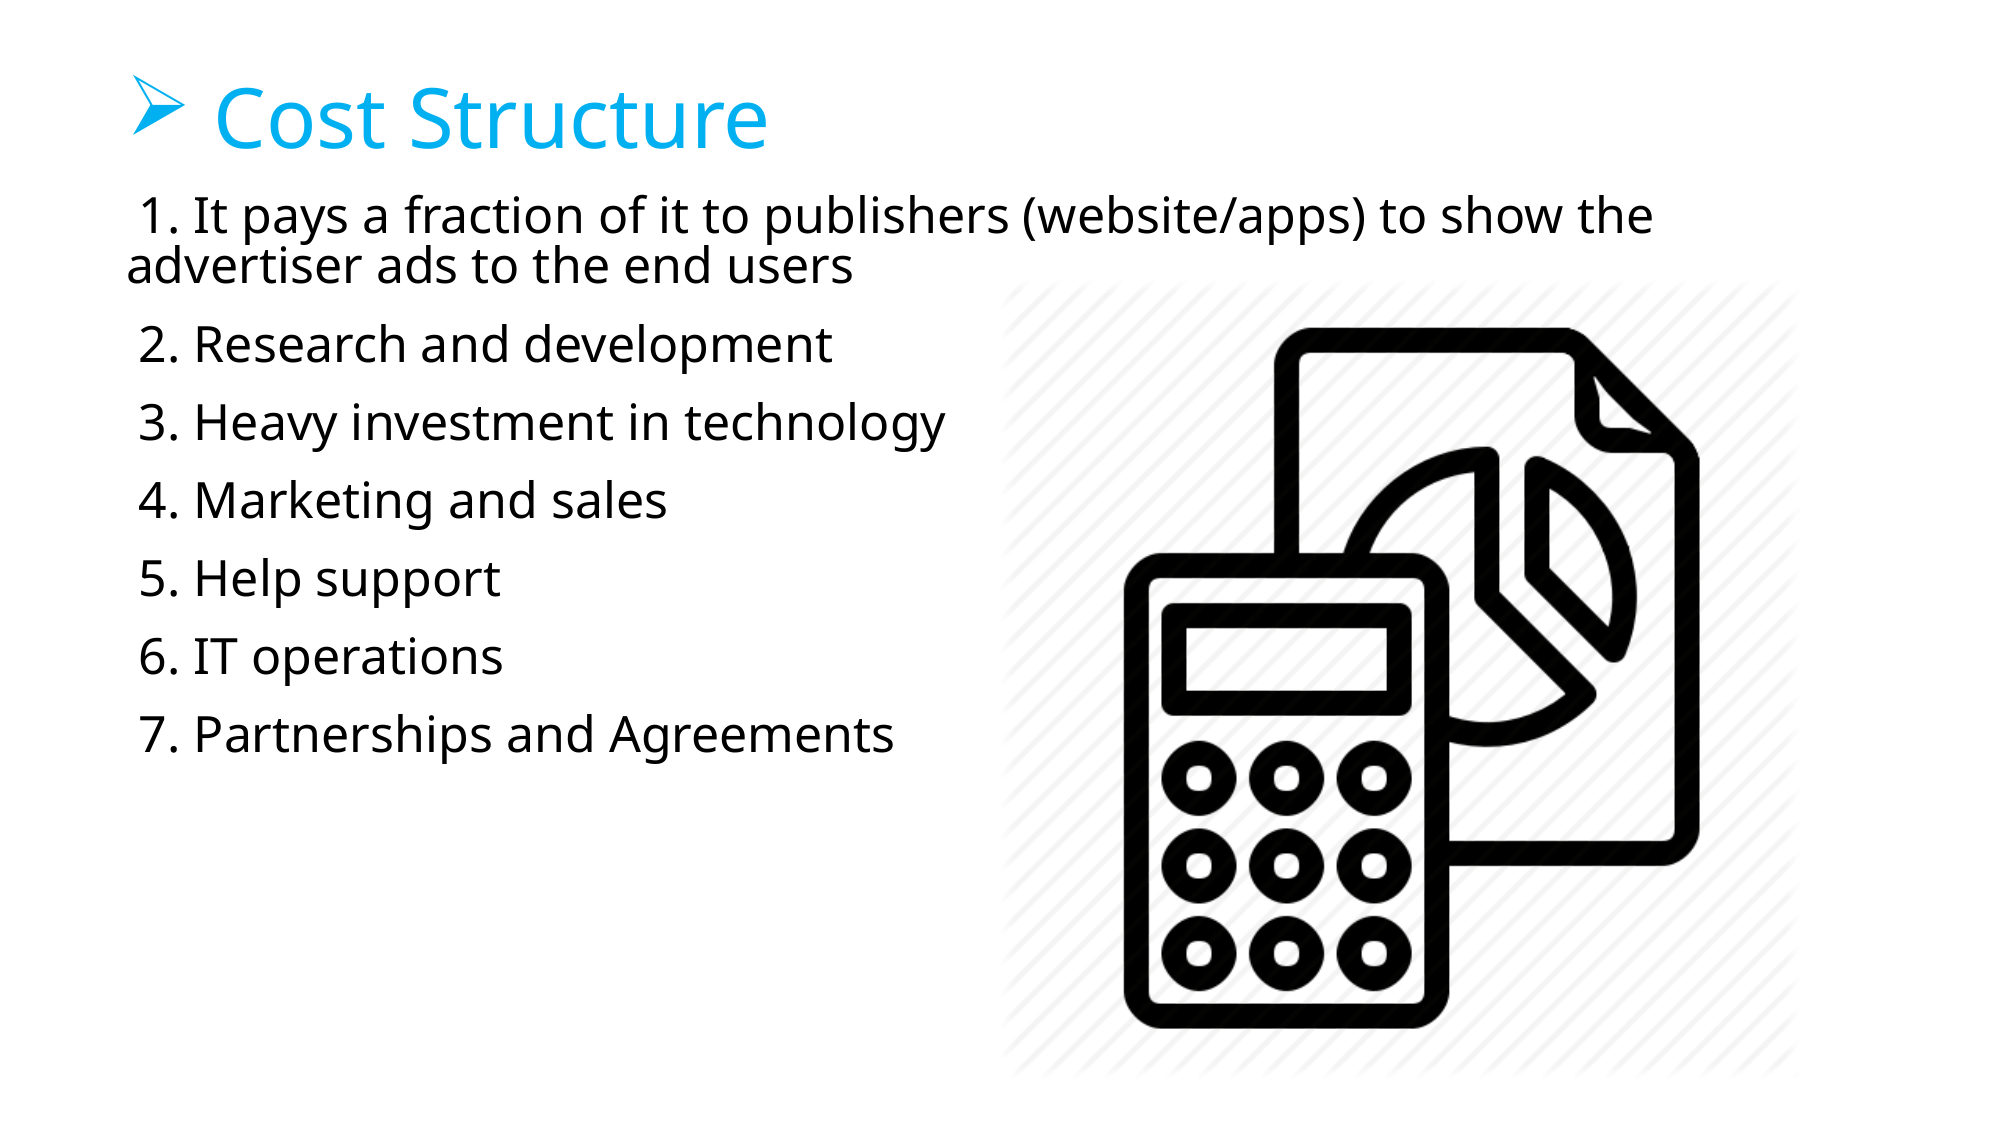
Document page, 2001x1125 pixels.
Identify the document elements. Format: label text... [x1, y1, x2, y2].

picture [999, 278, 1801, 1080]
list Cost Structure 1. It pays a fraction of it to publishers (website/apps) to show the advertiser ads to the end users 2. Research and development 3. Heavy investment in technology 4. Marketing and sales 5. Help support 6. IT operations 7. Partnerships and Agreements [111, 72, 1876, 948]
